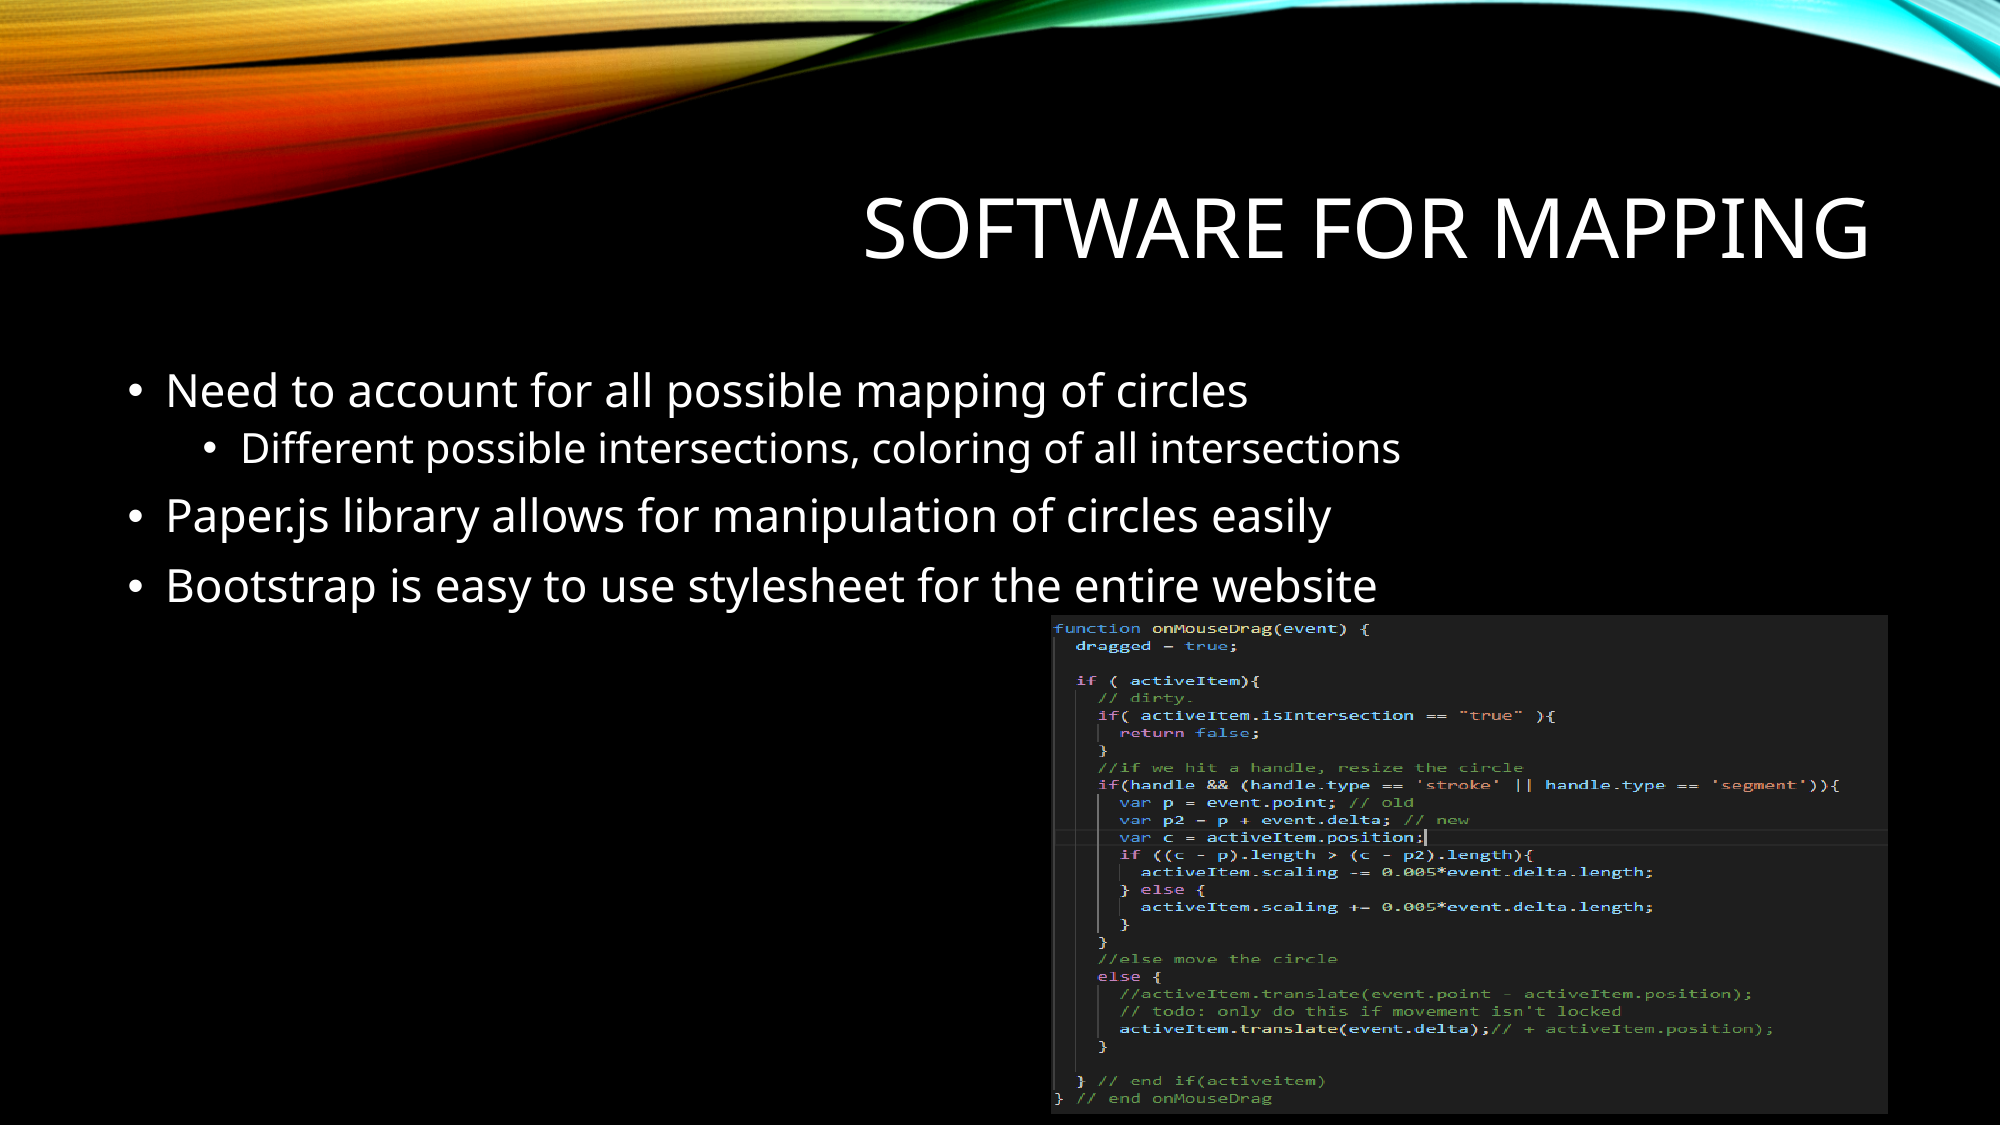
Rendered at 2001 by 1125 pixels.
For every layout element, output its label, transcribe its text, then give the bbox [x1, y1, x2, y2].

picture [1051, 614, 1888, 1114]
picture [0, 0, 2000, 237]
list Need to account for all possible mapping of circles Different possible intersections, coloring of all intersections Paper.js library allows for manipulation of circles easily Bootstrap is easy to use stylesheet for the entire website [112, 360, 1888, 1021]
title Software for mapping [474, 125, 1888, 338]
